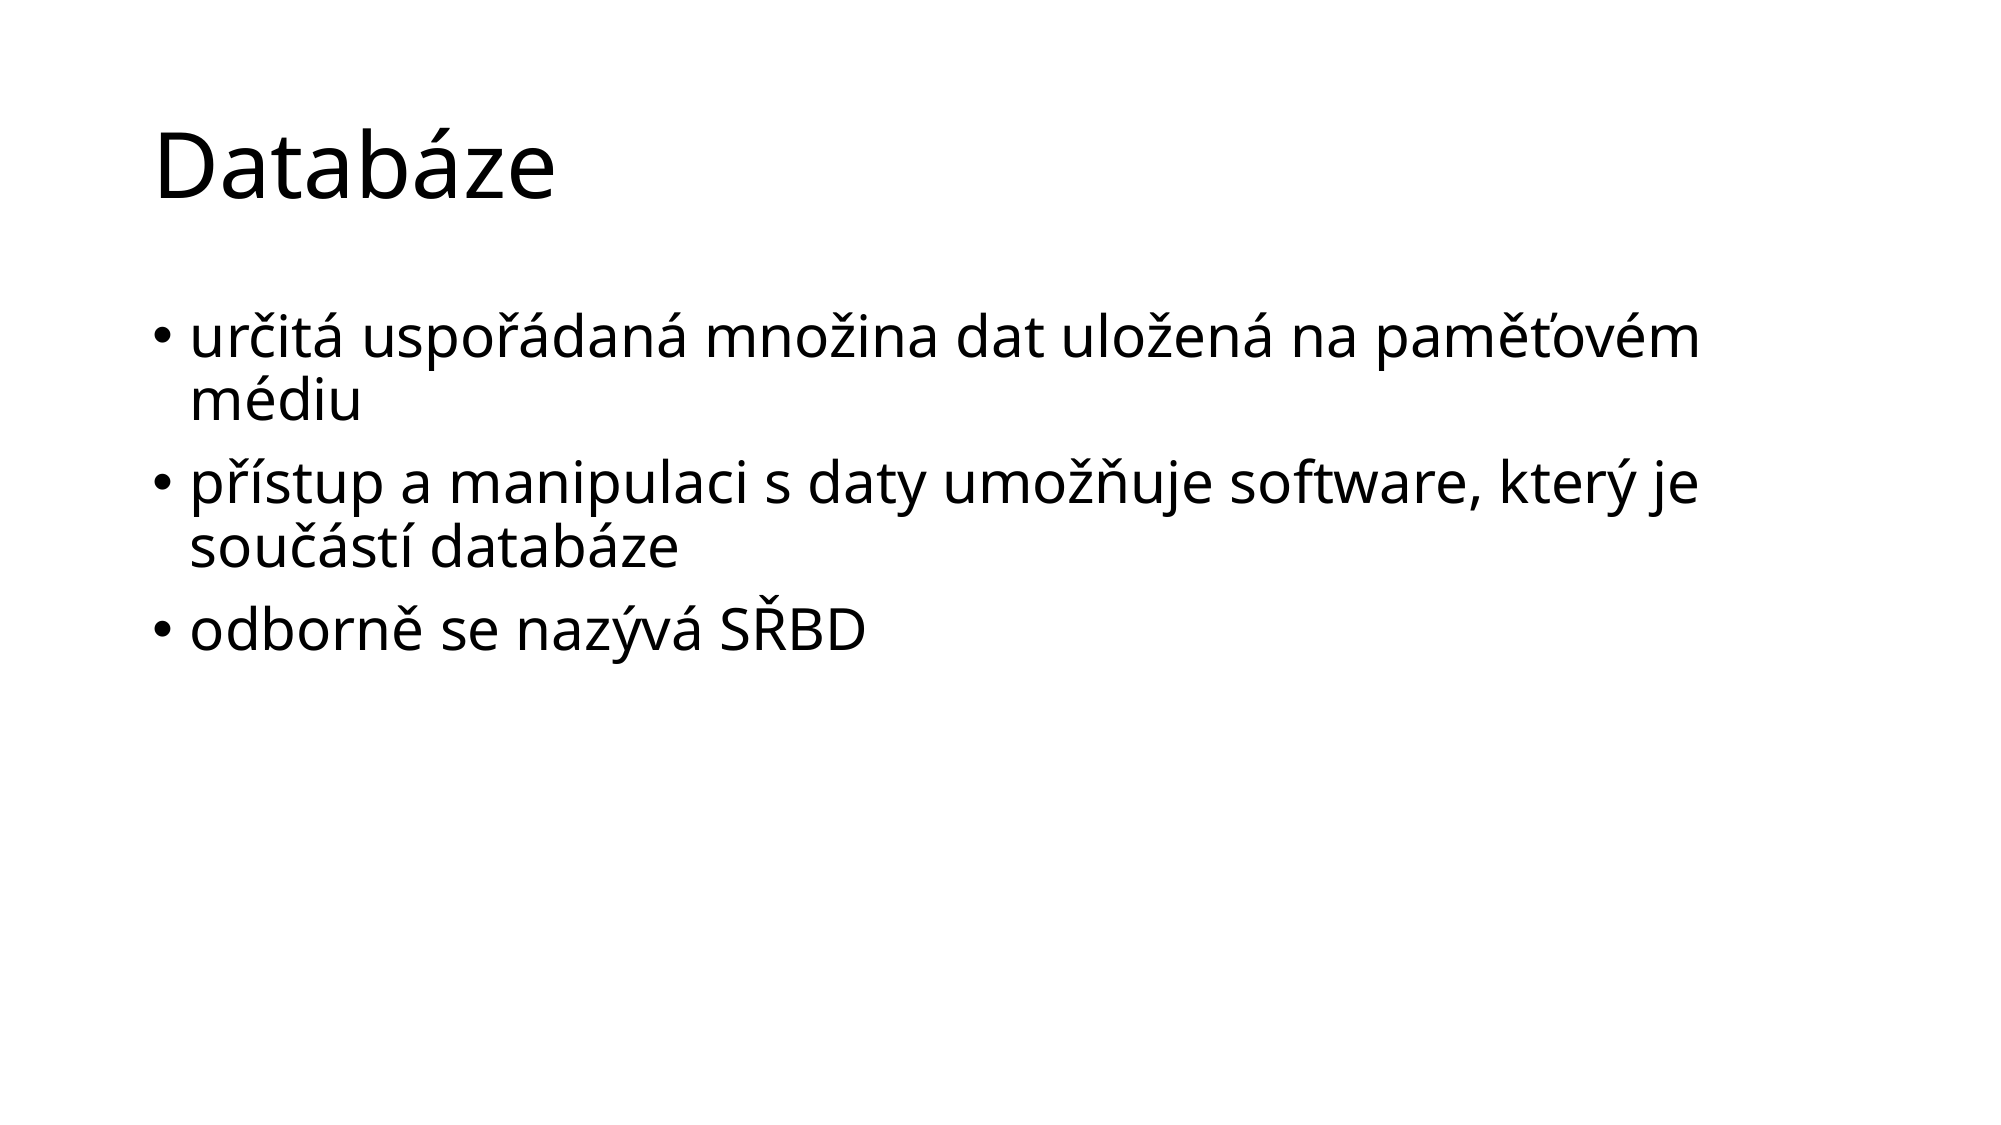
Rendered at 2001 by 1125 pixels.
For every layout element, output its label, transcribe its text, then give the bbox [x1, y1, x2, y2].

list určitá uspořádaná množina dat uložená na paměťovém médiu přístup a manipulaci s daty umožňuje software, který je součástí databáze odborně se nazývá SŘBD [137, 299, 1863, 1014]
title Databáze [137, 59, 1863, 278]
